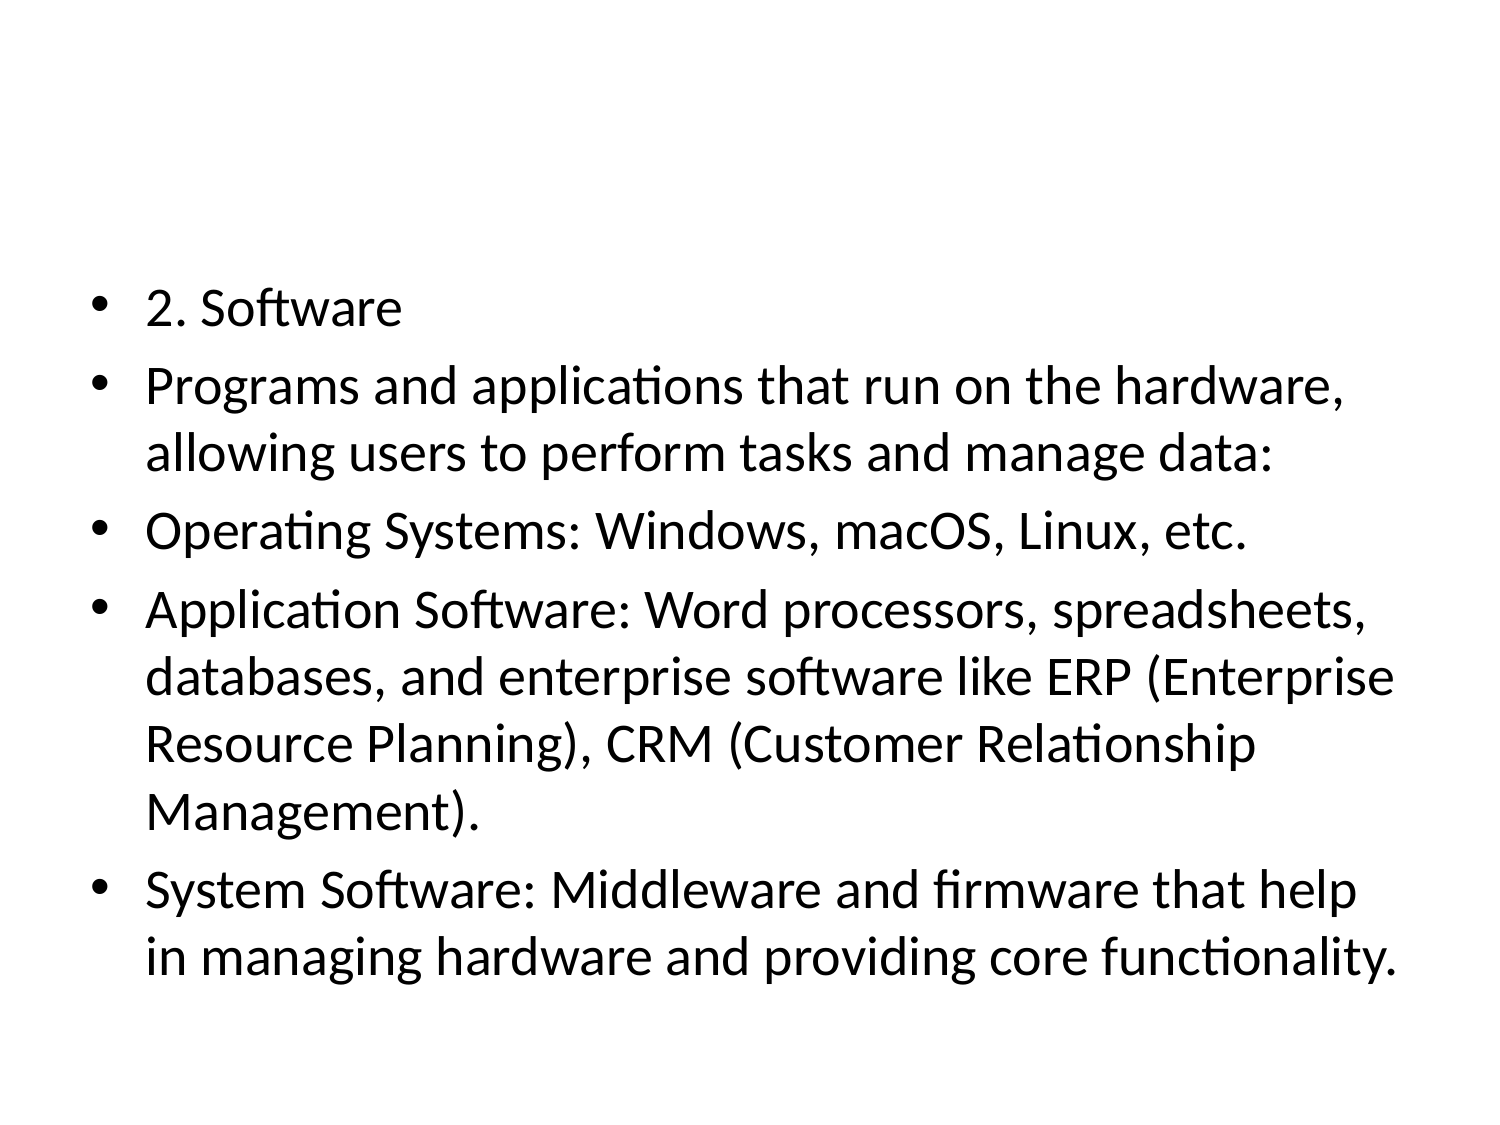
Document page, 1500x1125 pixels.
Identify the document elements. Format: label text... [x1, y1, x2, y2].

list 2. Software Programs and applications that run on the hardware, allowing users to perform tasks and manage data: Operating Systems: Windows, macOS, Linux, etc. Application Software: Word processors, spreadsheets, databases, and enterprise software like ERP (Enterprise Resource Planning), CRM (Customer Relationship Management). System Software: Middleware and firmware that help in managing hardware and providing core functionality. [75, 262, 1425, 1005]
